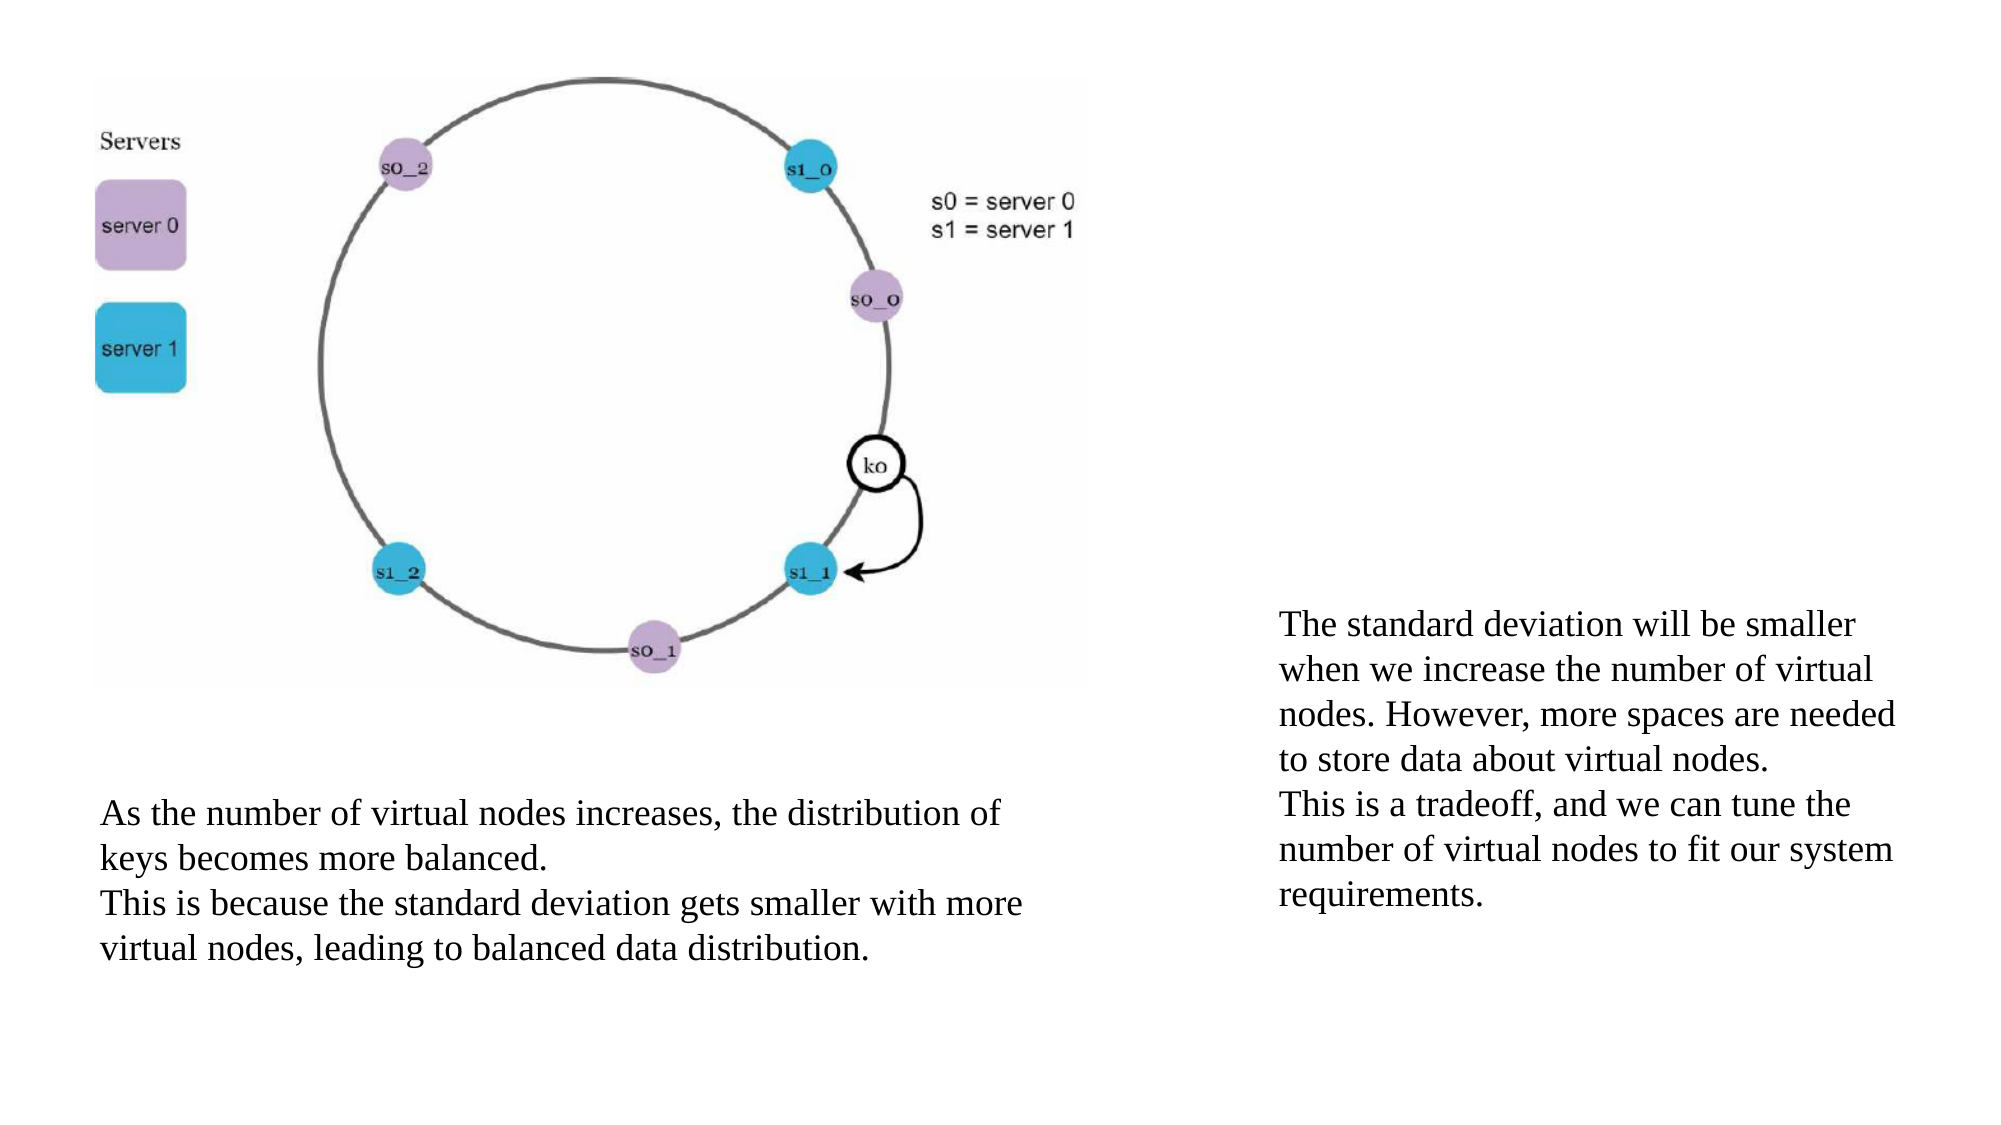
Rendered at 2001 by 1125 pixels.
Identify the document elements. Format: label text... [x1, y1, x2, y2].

text_box The standard deviation will be smaller when we increase the number of virtual nodes. However, more spaces are needed to store data about virtual nodes. This is a tradeoff, and we can tune the number of virtual nodes to fit our system requirements. [1264, 591, 1949, 922]
text_box As the number of virtual nodes increases, the distribution of keys becomes more balanced. This is because the standard deviation gets smaller with more virtual nodes, leading to balanced data distribution. [85, 780, 1085, 976]
picture [84, 72, 1093, 690]
